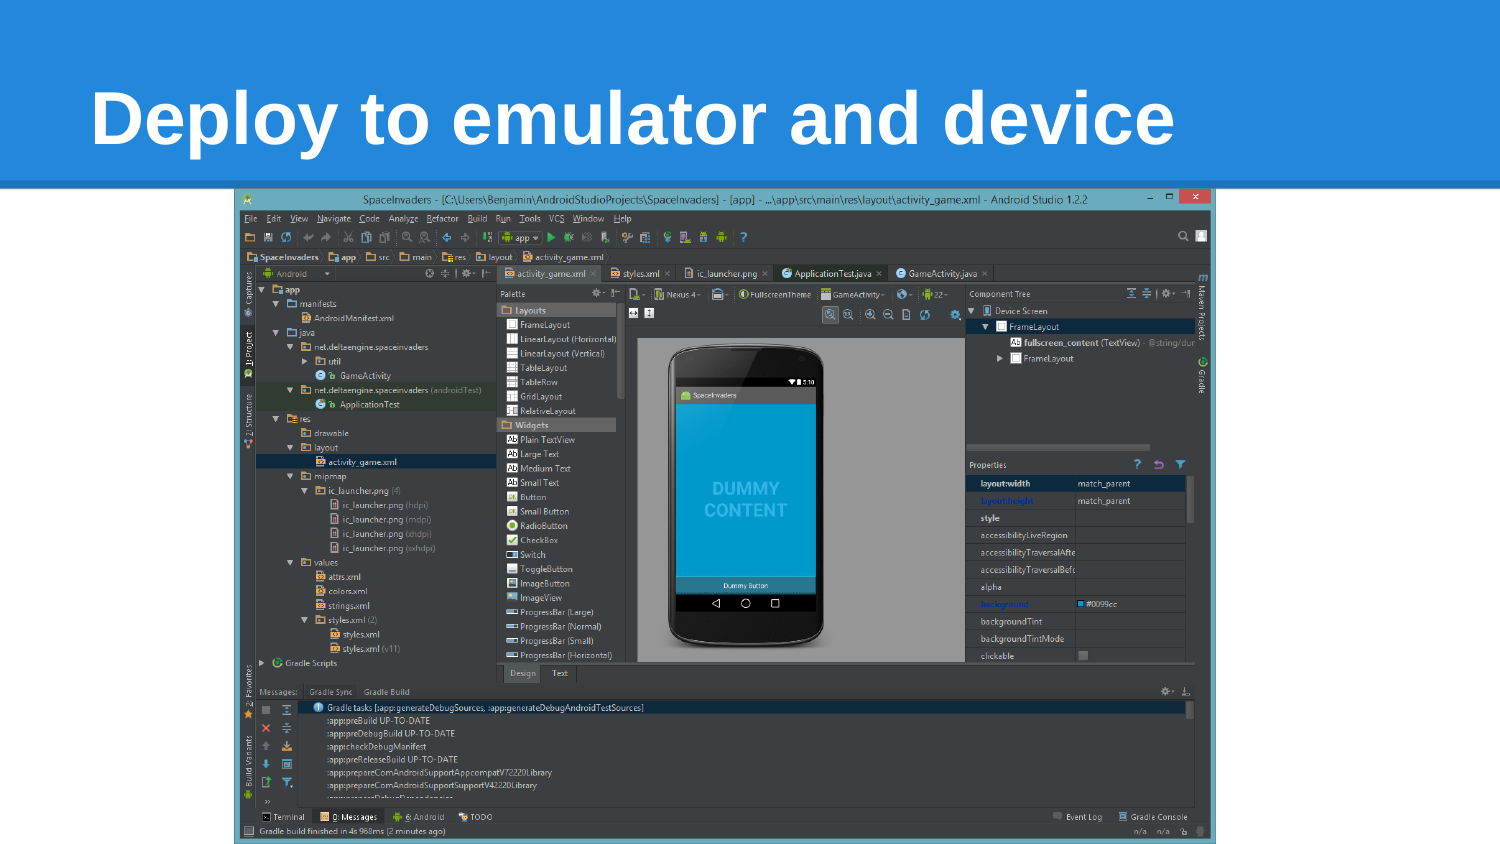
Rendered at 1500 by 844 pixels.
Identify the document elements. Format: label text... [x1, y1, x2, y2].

title Deploy to emulator and device [75, 33, 1425, 175]
picture [234, 188, 1216, 844]
